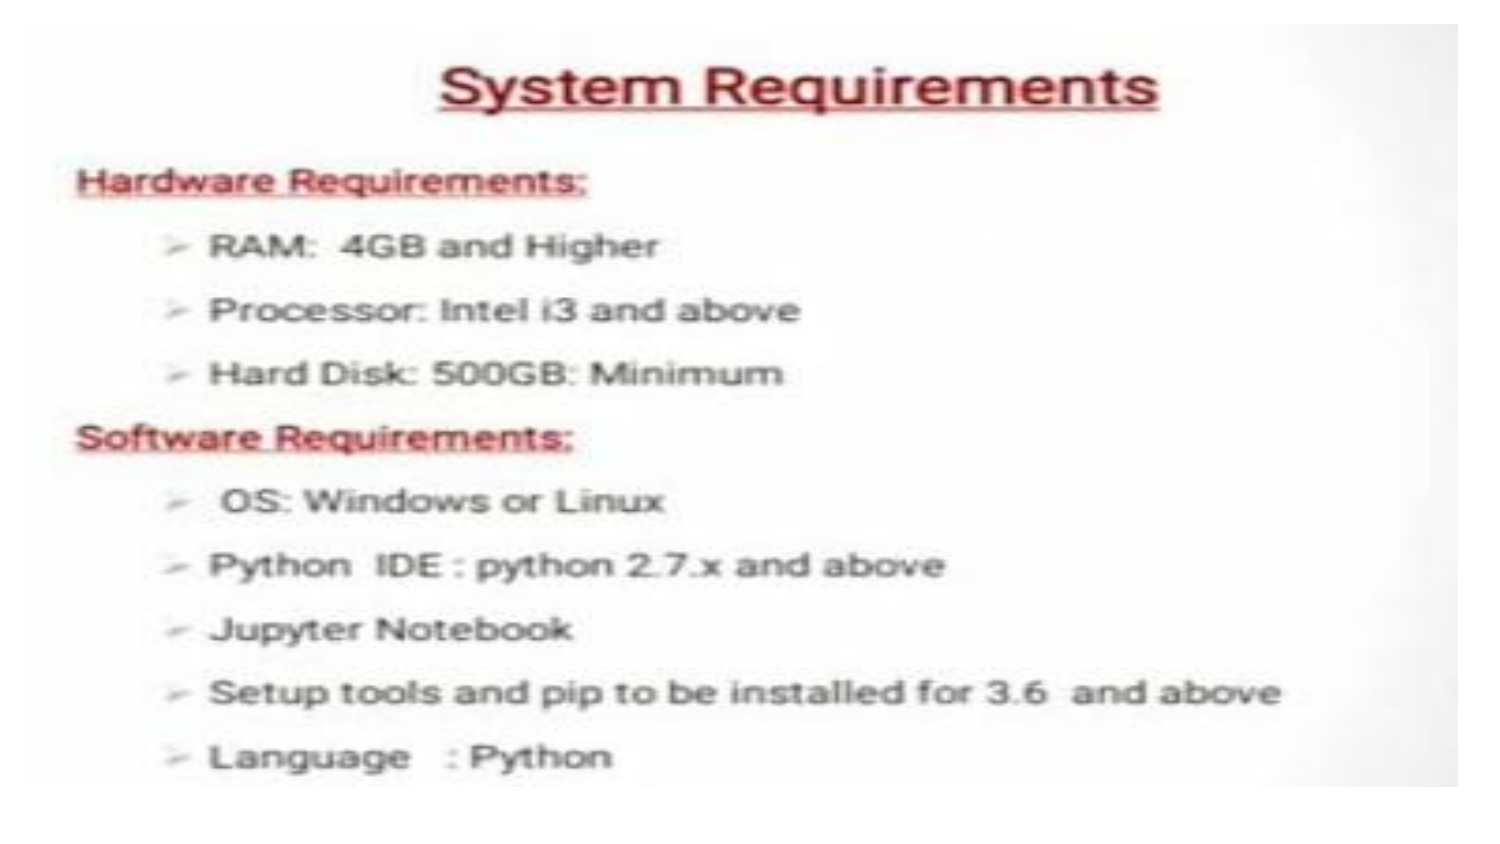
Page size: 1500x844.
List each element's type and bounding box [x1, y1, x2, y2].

picture [24, 24, 1459, 787]
